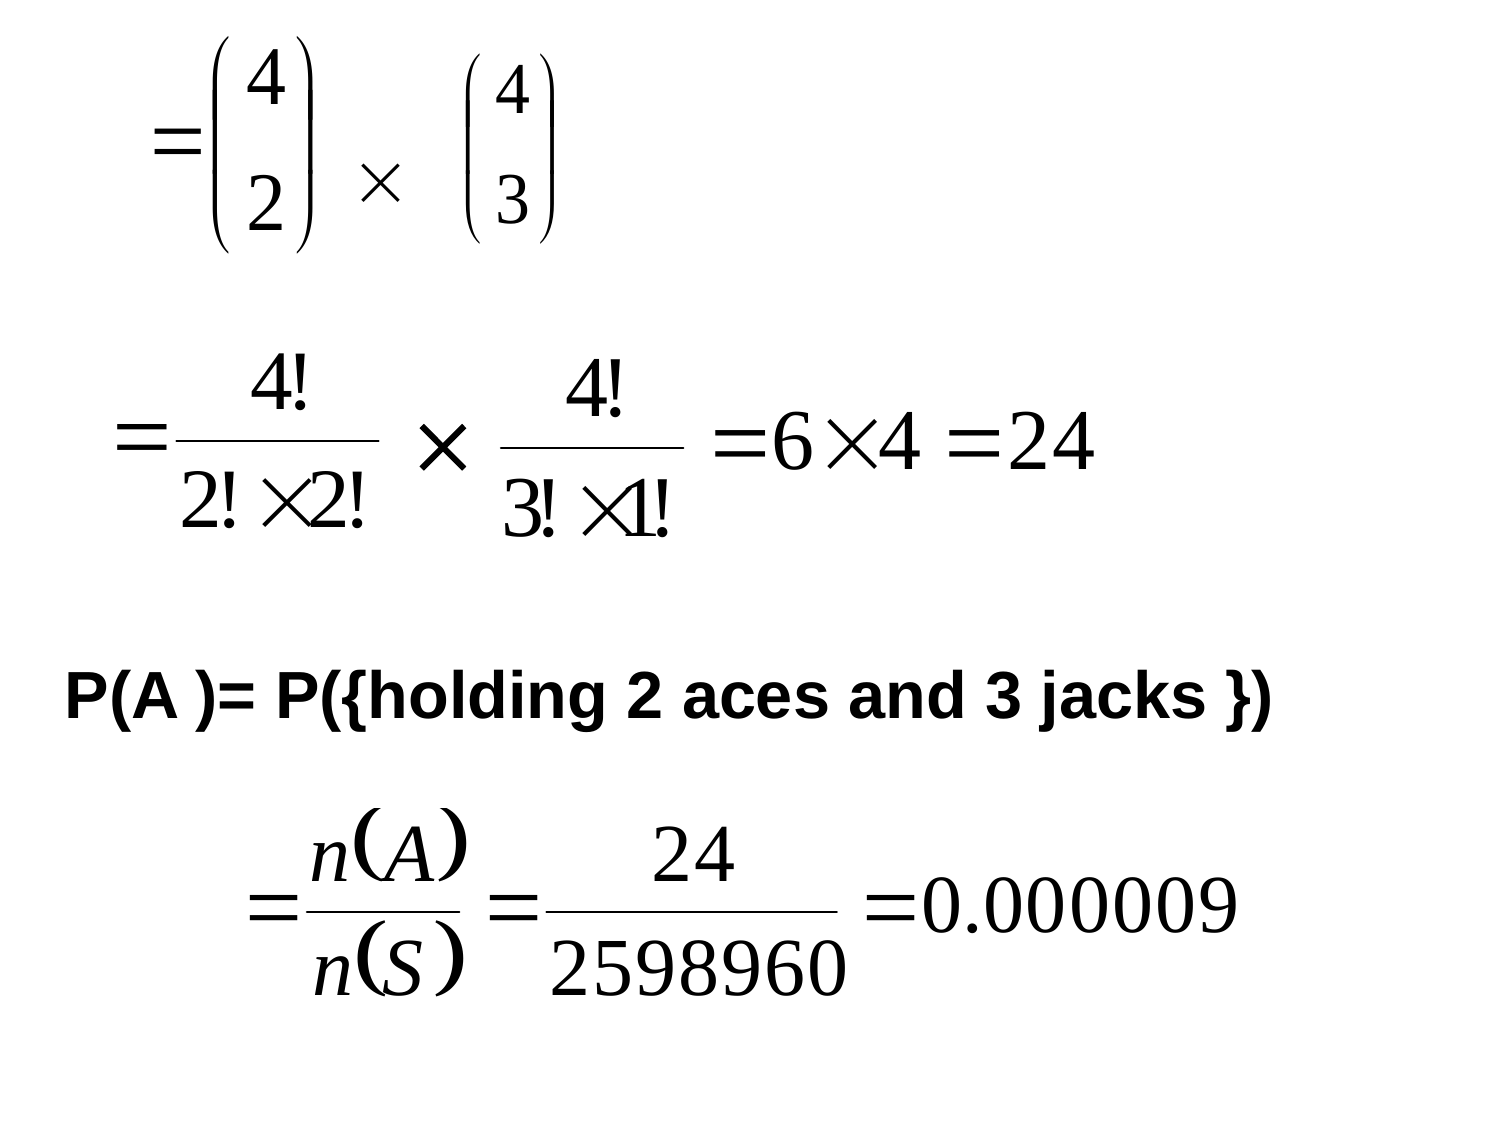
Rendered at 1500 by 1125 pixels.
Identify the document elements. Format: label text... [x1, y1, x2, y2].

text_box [139, 28, 332, 263]
text_box  [339, 128, 406, 304]
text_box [101, 334, 1099, 570]
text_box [234, 808, 1237, 1024]
text_box P(A )= P({holding 2 aces and 3 jacks }) [50, 644, 1500, 740]
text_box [456, 46, 569, 252]
